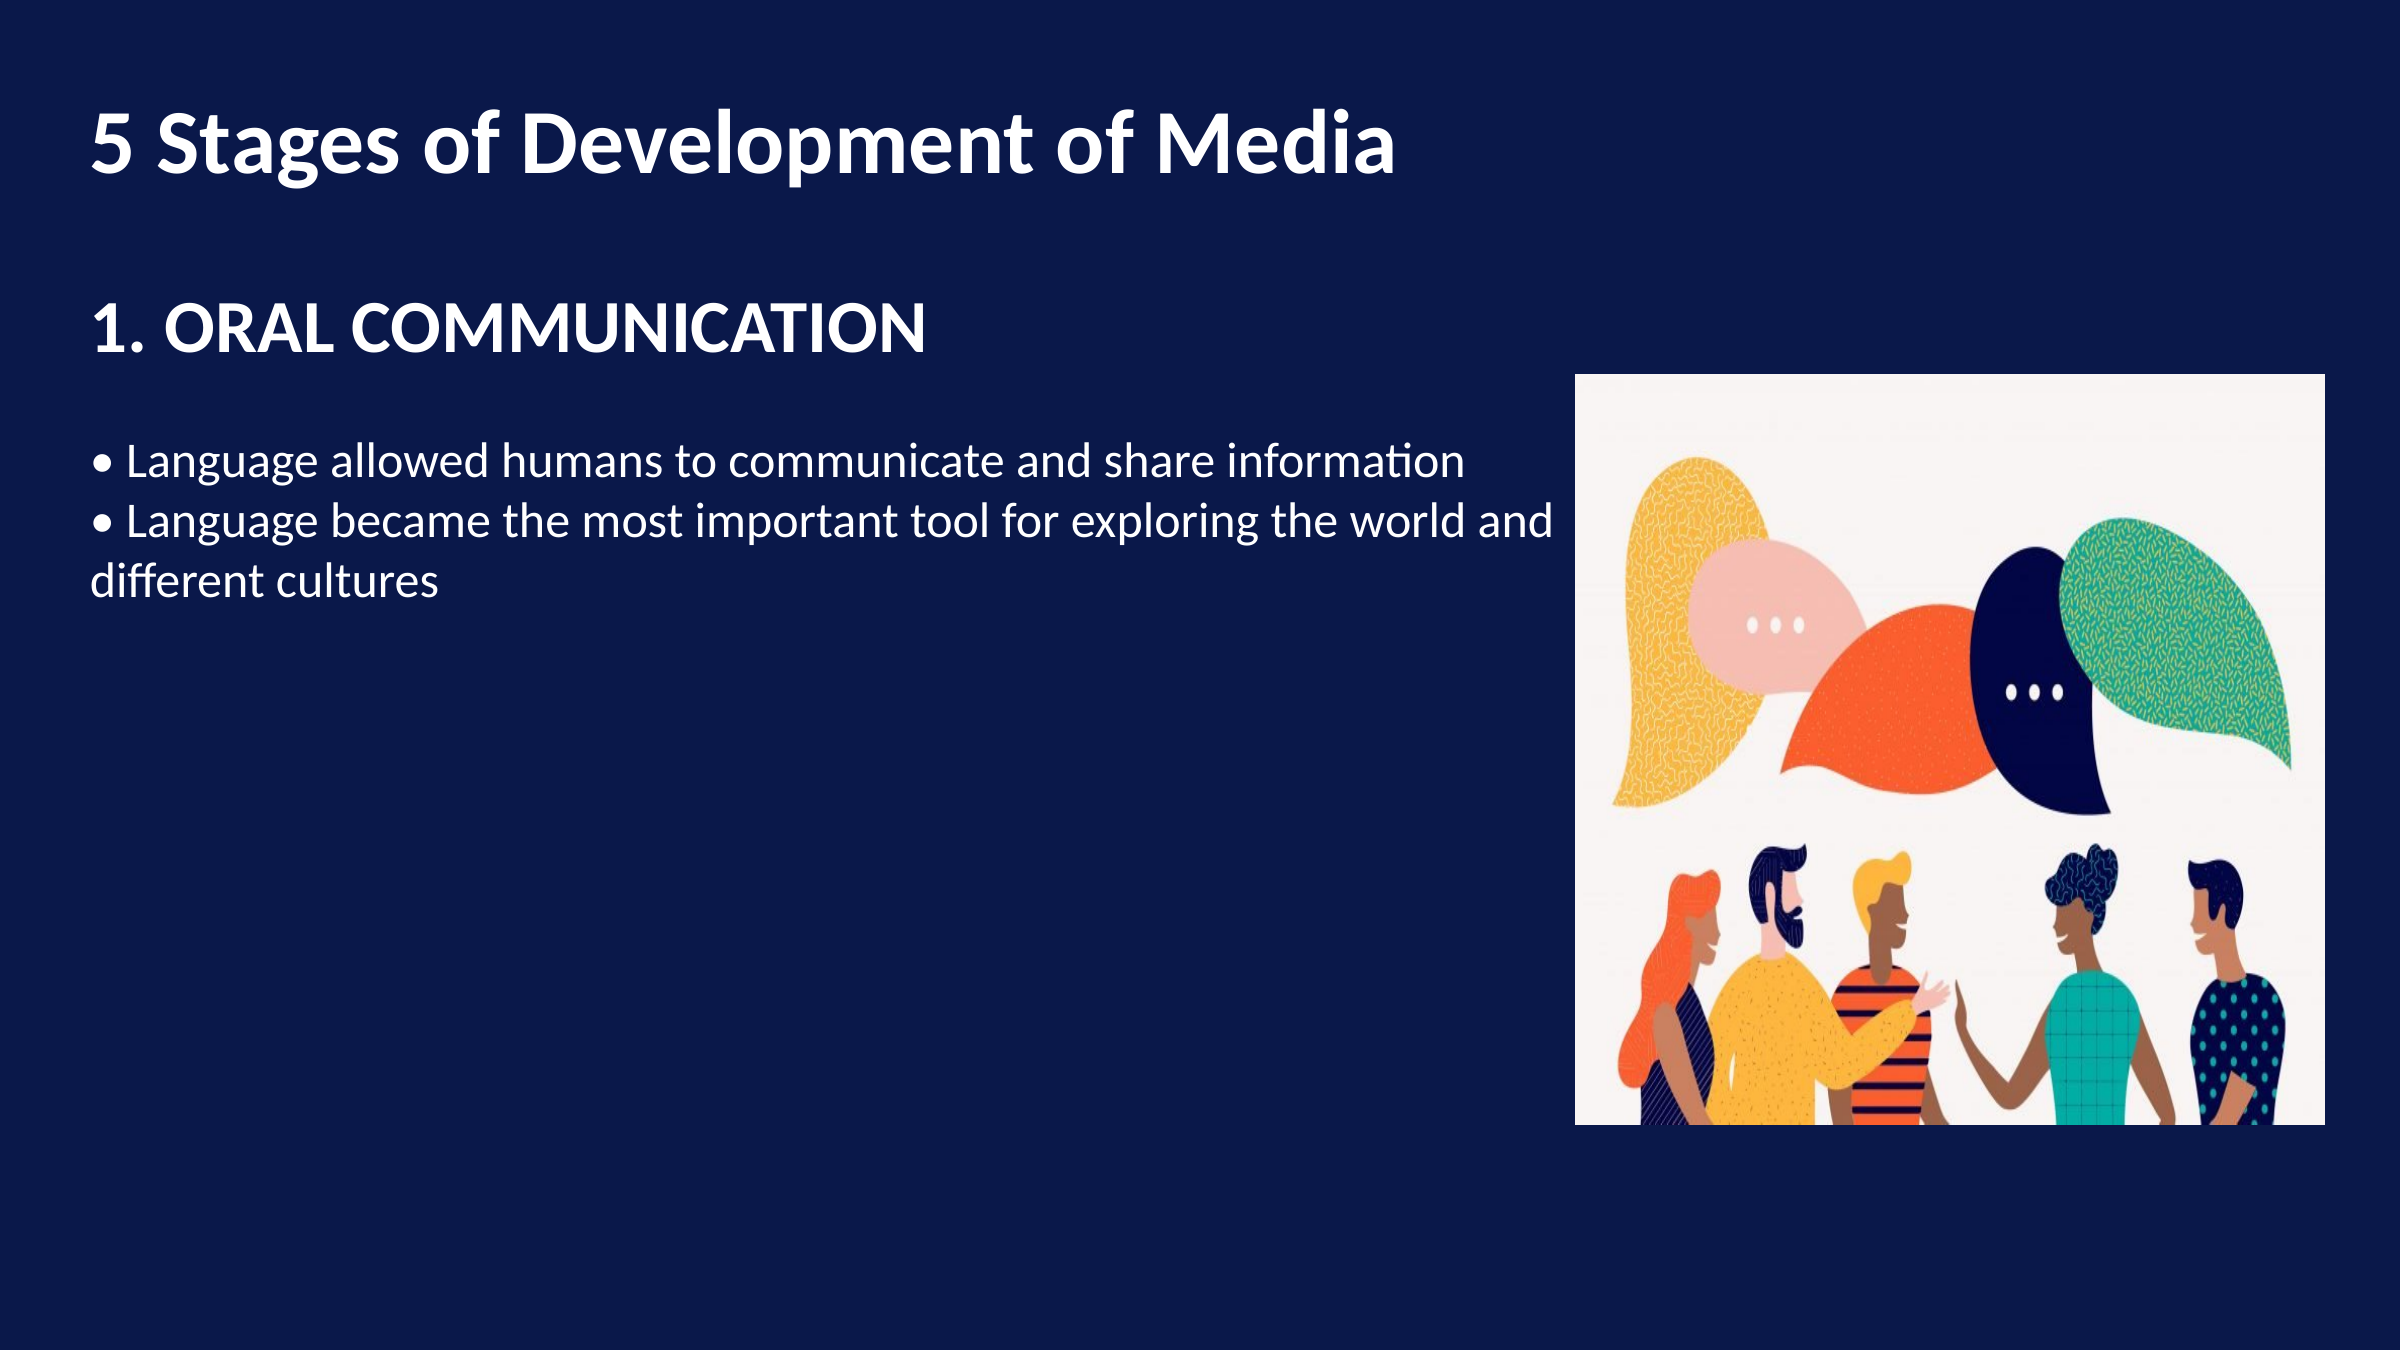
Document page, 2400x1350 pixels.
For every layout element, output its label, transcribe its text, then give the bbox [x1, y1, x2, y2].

text_box 5 Stages of Development of Media [74, 29, 2325, 200]
picture [1574, 374, 2326, 1126]
text_box 1. ORAL COMMUNICATION [74, 224, 2325, 374]
text_box • Language allowed humans to communicate and share information • Language became the most important tool for exploring the world and different cultures [74, 374, 1573, 615]
